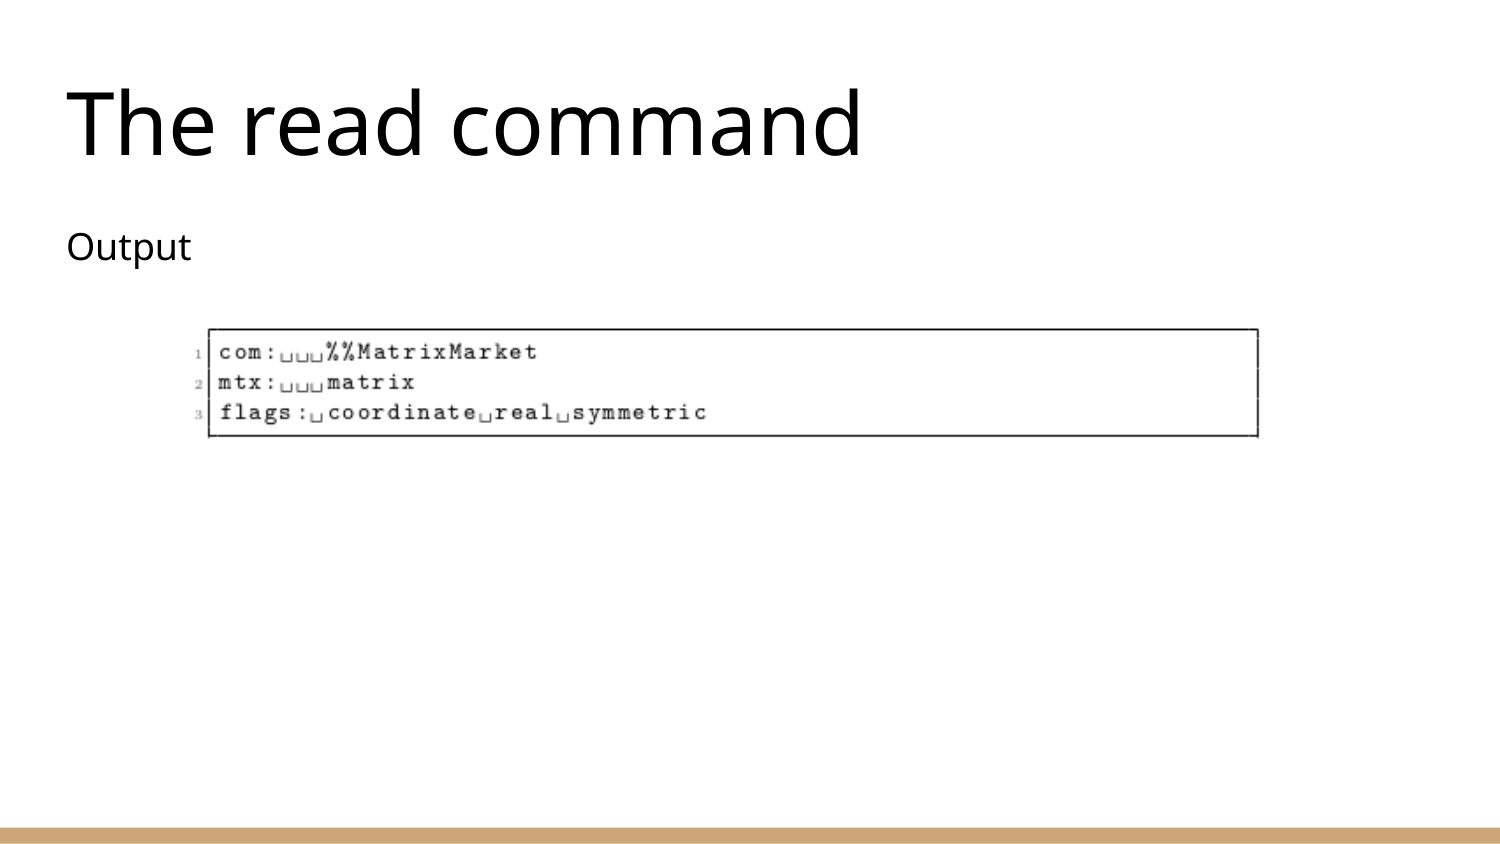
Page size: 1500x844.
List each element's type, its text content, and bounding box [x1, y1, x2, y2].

picture [182, 313, 1275, 446]
title The read command [51, 51, 1449, 189]
list Output [51, 200, 1449, 752]
